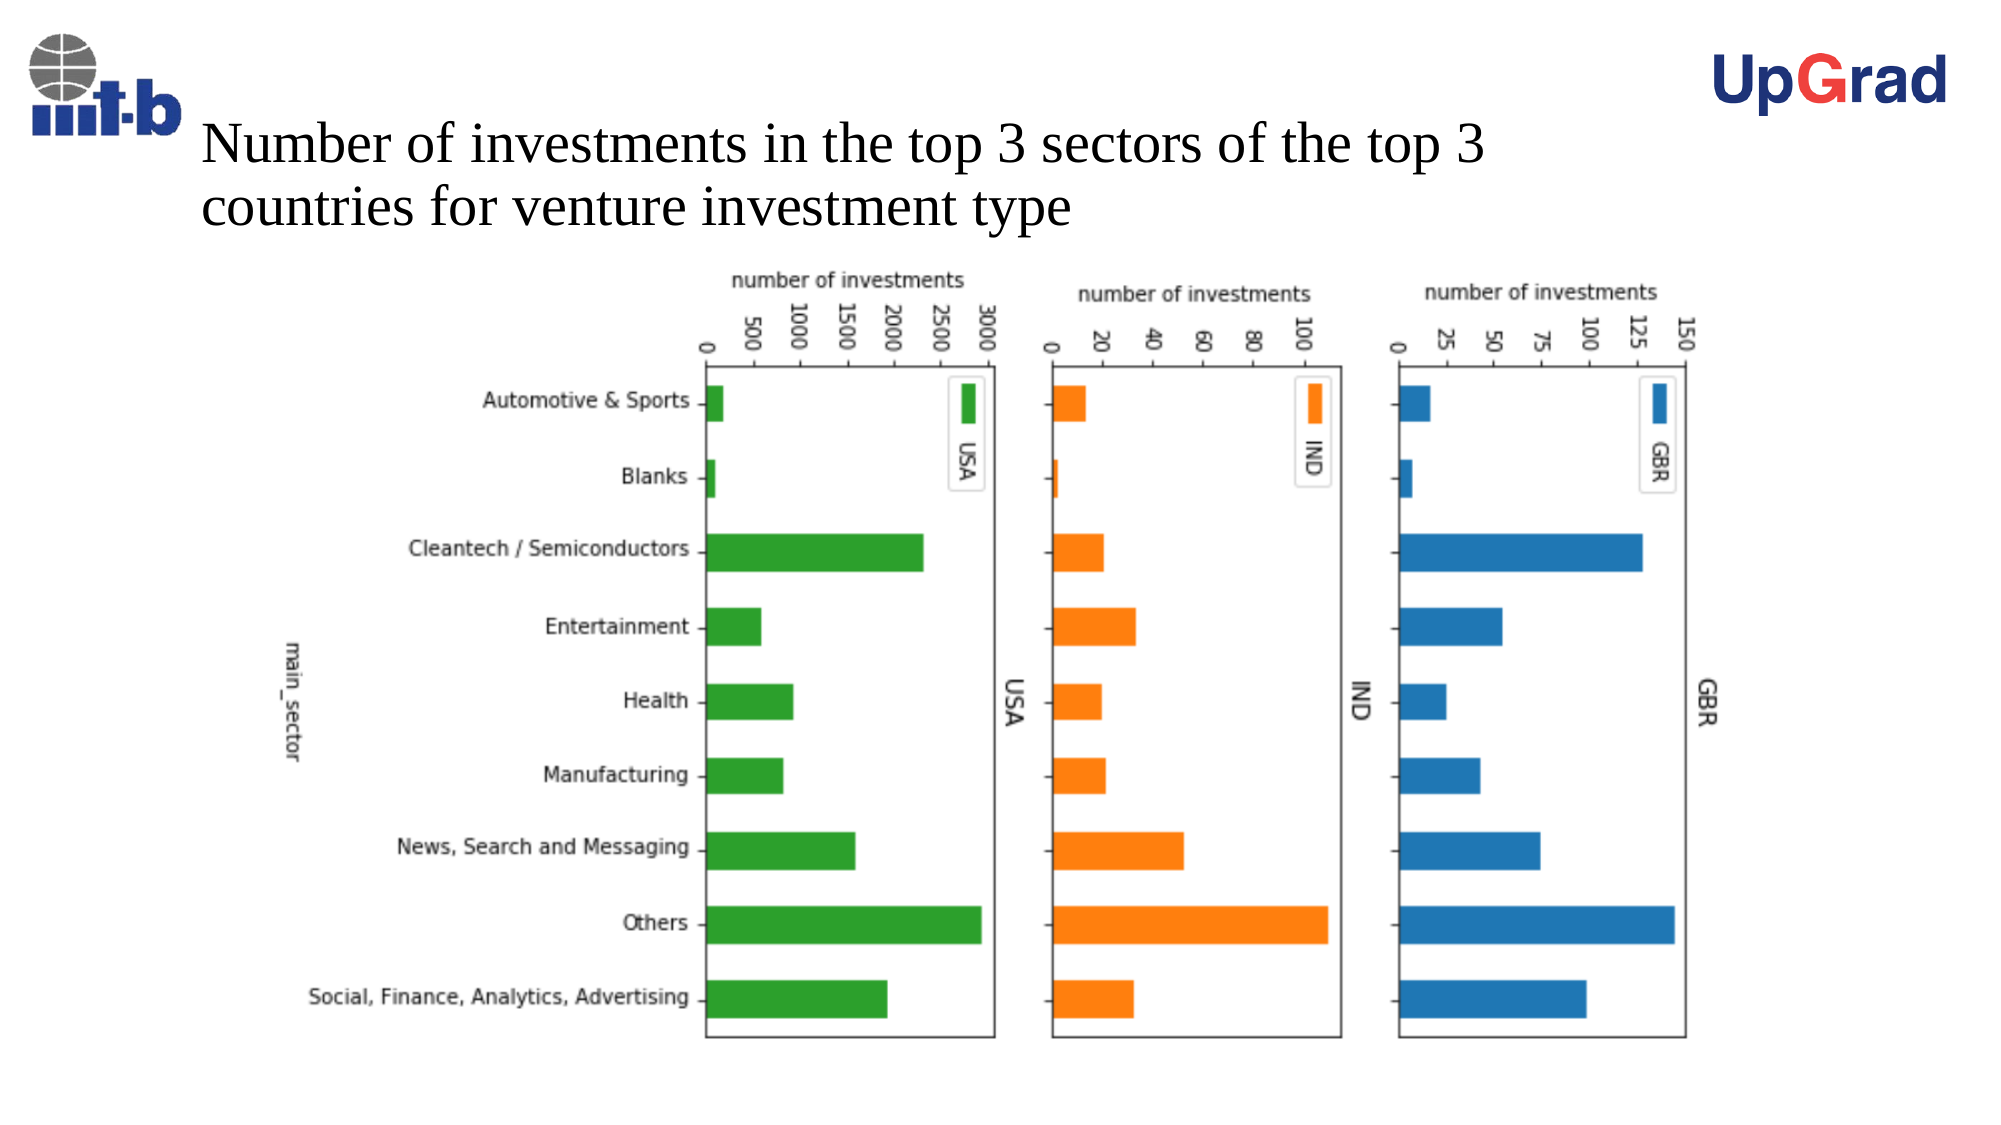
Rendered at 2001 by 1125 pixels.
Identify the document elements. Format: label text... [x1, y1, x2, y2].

picture [266, 0, 1736, 1125]
text_box Number of investments in the top 3 sectors of the top 3 countries for venture investment type [186, 104, 573, 246]
text_box Number of investments in the top 3 sectors of the top 3 countries for venture investment type [1427, 104, 1715, 245]
picture [0, 29, 208, 163]
picture [1714, 53, 1952, 116]
